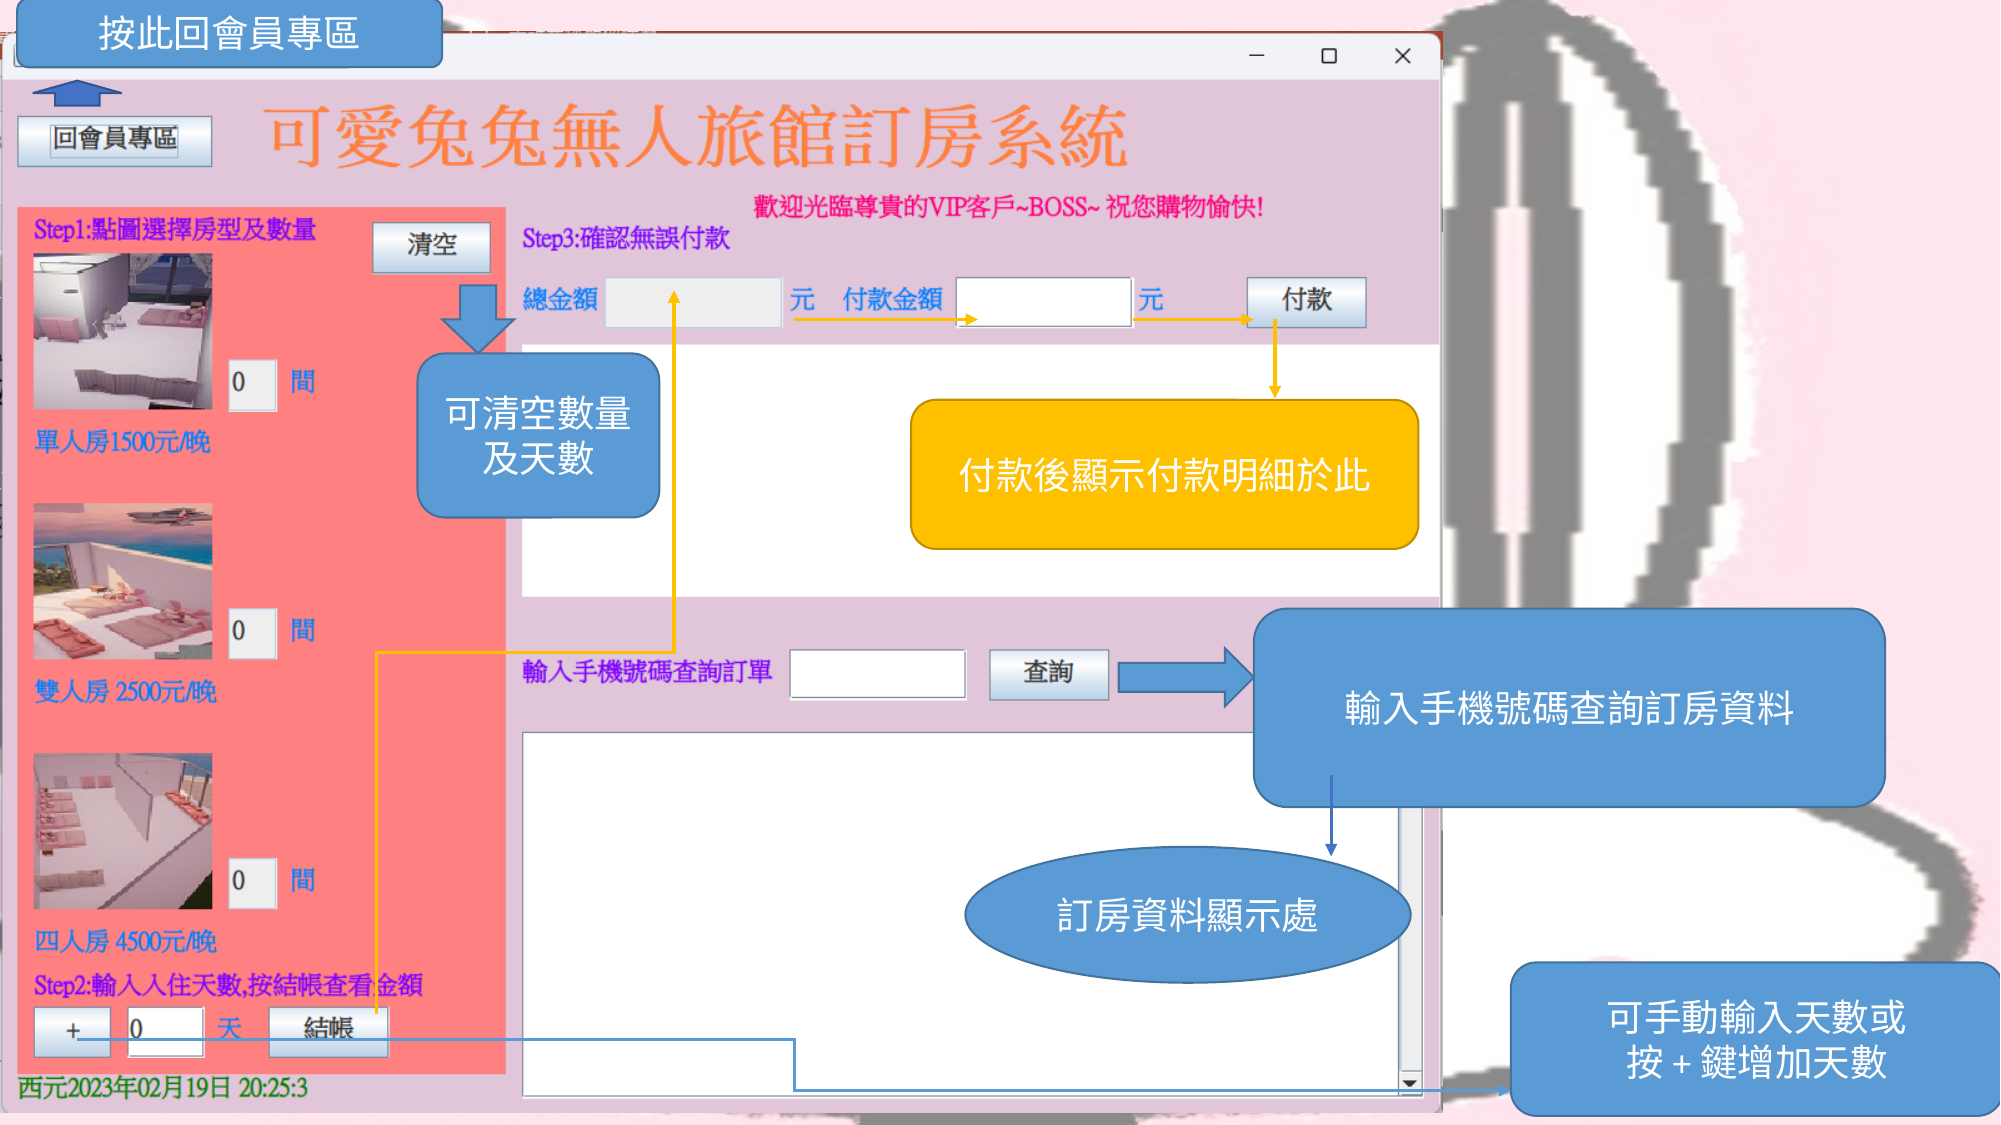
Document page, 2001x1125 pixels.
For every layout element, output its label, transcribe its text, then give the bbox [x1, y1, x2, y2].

text_box 按此回會員專區 [16, 0, 444, 31]
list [0, 31, 1443, 1114]
text_box 可手動輸入天數或 按+鍵增加天數 [1509, 961, 2000, 1117]
text_box 輸入手機號碼查詢訂房資料 [1443, 607, 1887, 809]
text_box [163, 503, 887, 801]
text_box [77, 1039, 1511, 1091]
